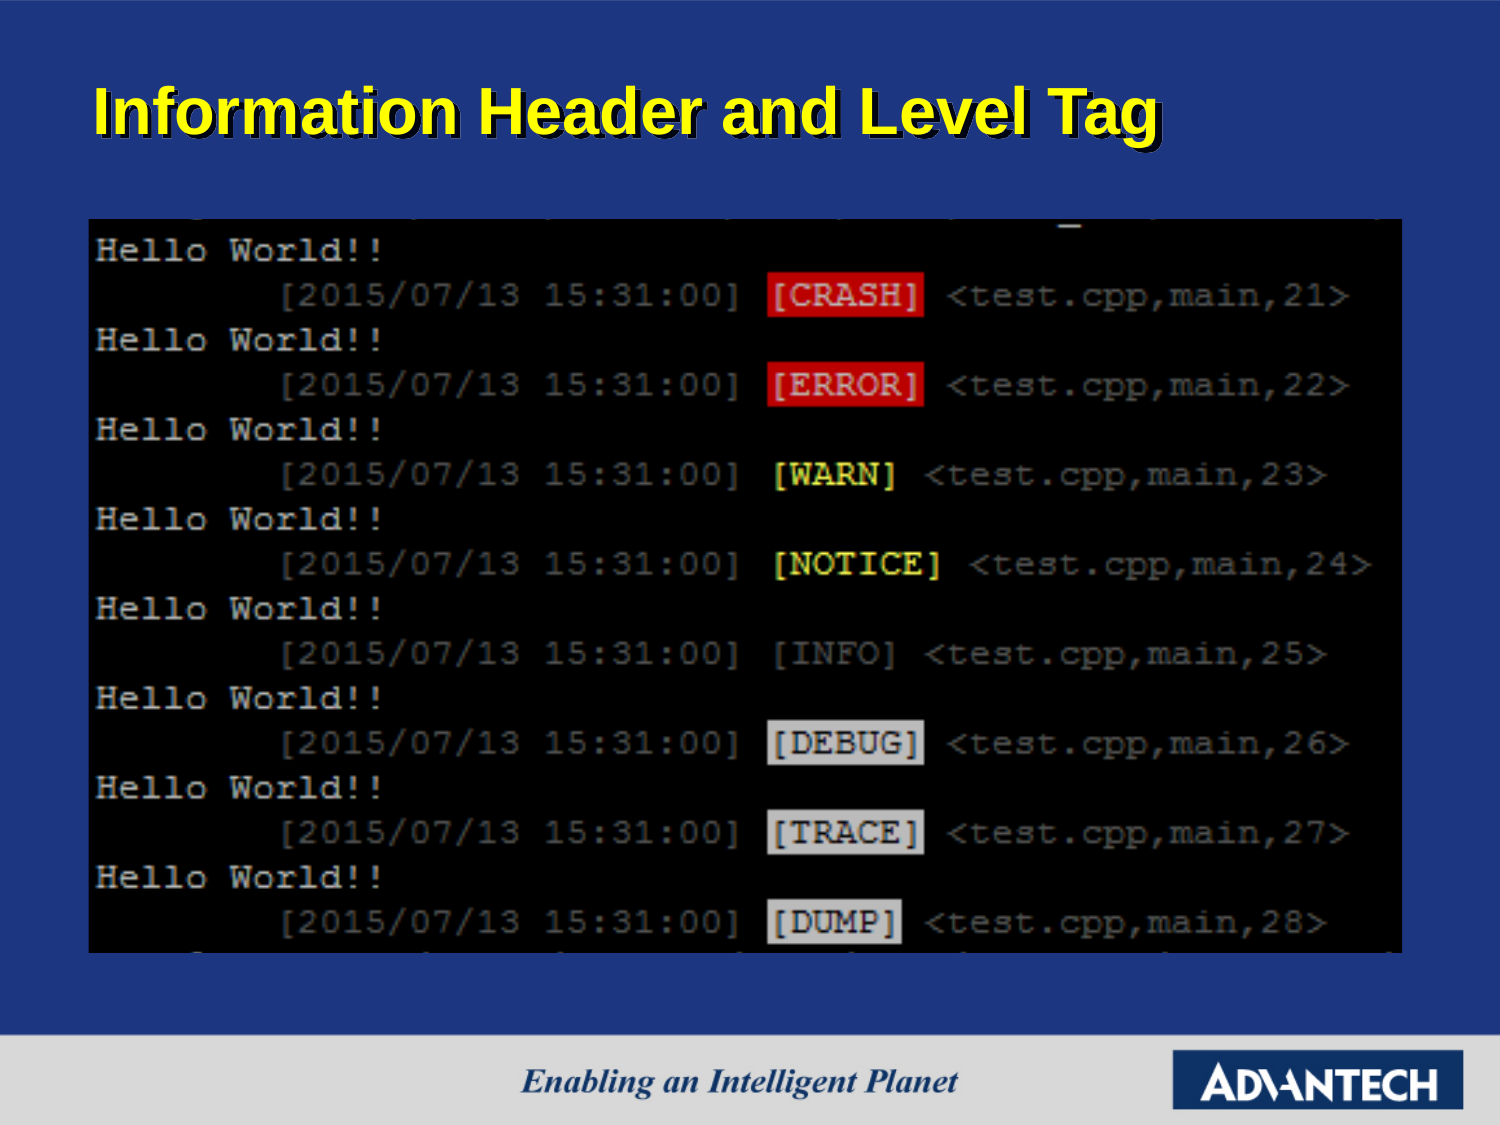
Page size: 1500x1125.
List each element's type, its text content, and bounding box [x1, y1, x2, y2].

title Information Header and Level Tag [77, 52, 1417, 176]
picture [0, 0, 1500, 1125]
